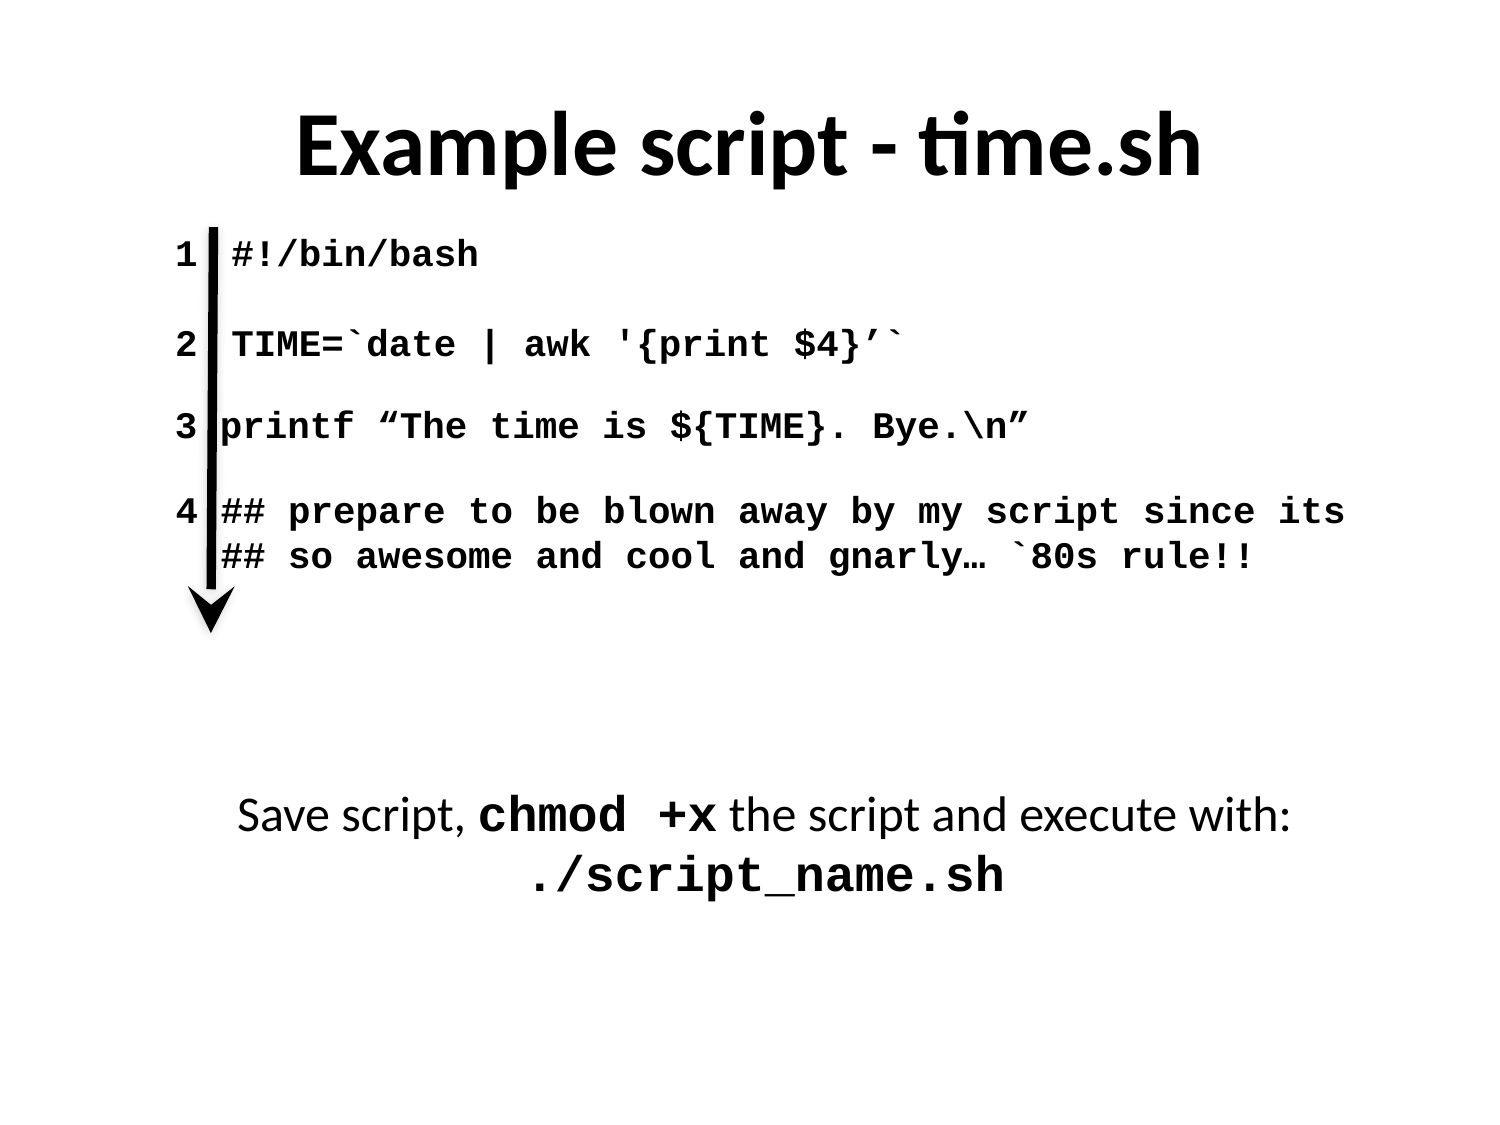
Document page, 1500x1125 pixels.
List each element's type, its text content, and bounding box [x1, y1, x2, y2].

text_box 3 printf “The time is ${TIME}. Bye.\n” [160, 394, 205, 455]
text_box #!/bin/bash TIME=`date | awk '{print $4}’` [160, 221, 1003, 373]
title Example script - time.sh [75, 45, 1425, 233]
text_box 4 ## prepare to be blown away by my script since its ## so awesome and cool and gnarly… `80s rule!! [218, 478, 1373, 585]
text_box Save script, chmod +x the script and execute with: ./script_name.sh [214, 773, 1316, 911]
text_box 3 printf “The time is ${TIME}. Bye.\n” [218, 394, 1077, 455]
text_box 4 ## prepare to be blown away by my script since its ## so awesome and cool and gnarly… `80s rule!! [160, 478, 205, 585]
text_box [210, 226, 214, 634]
